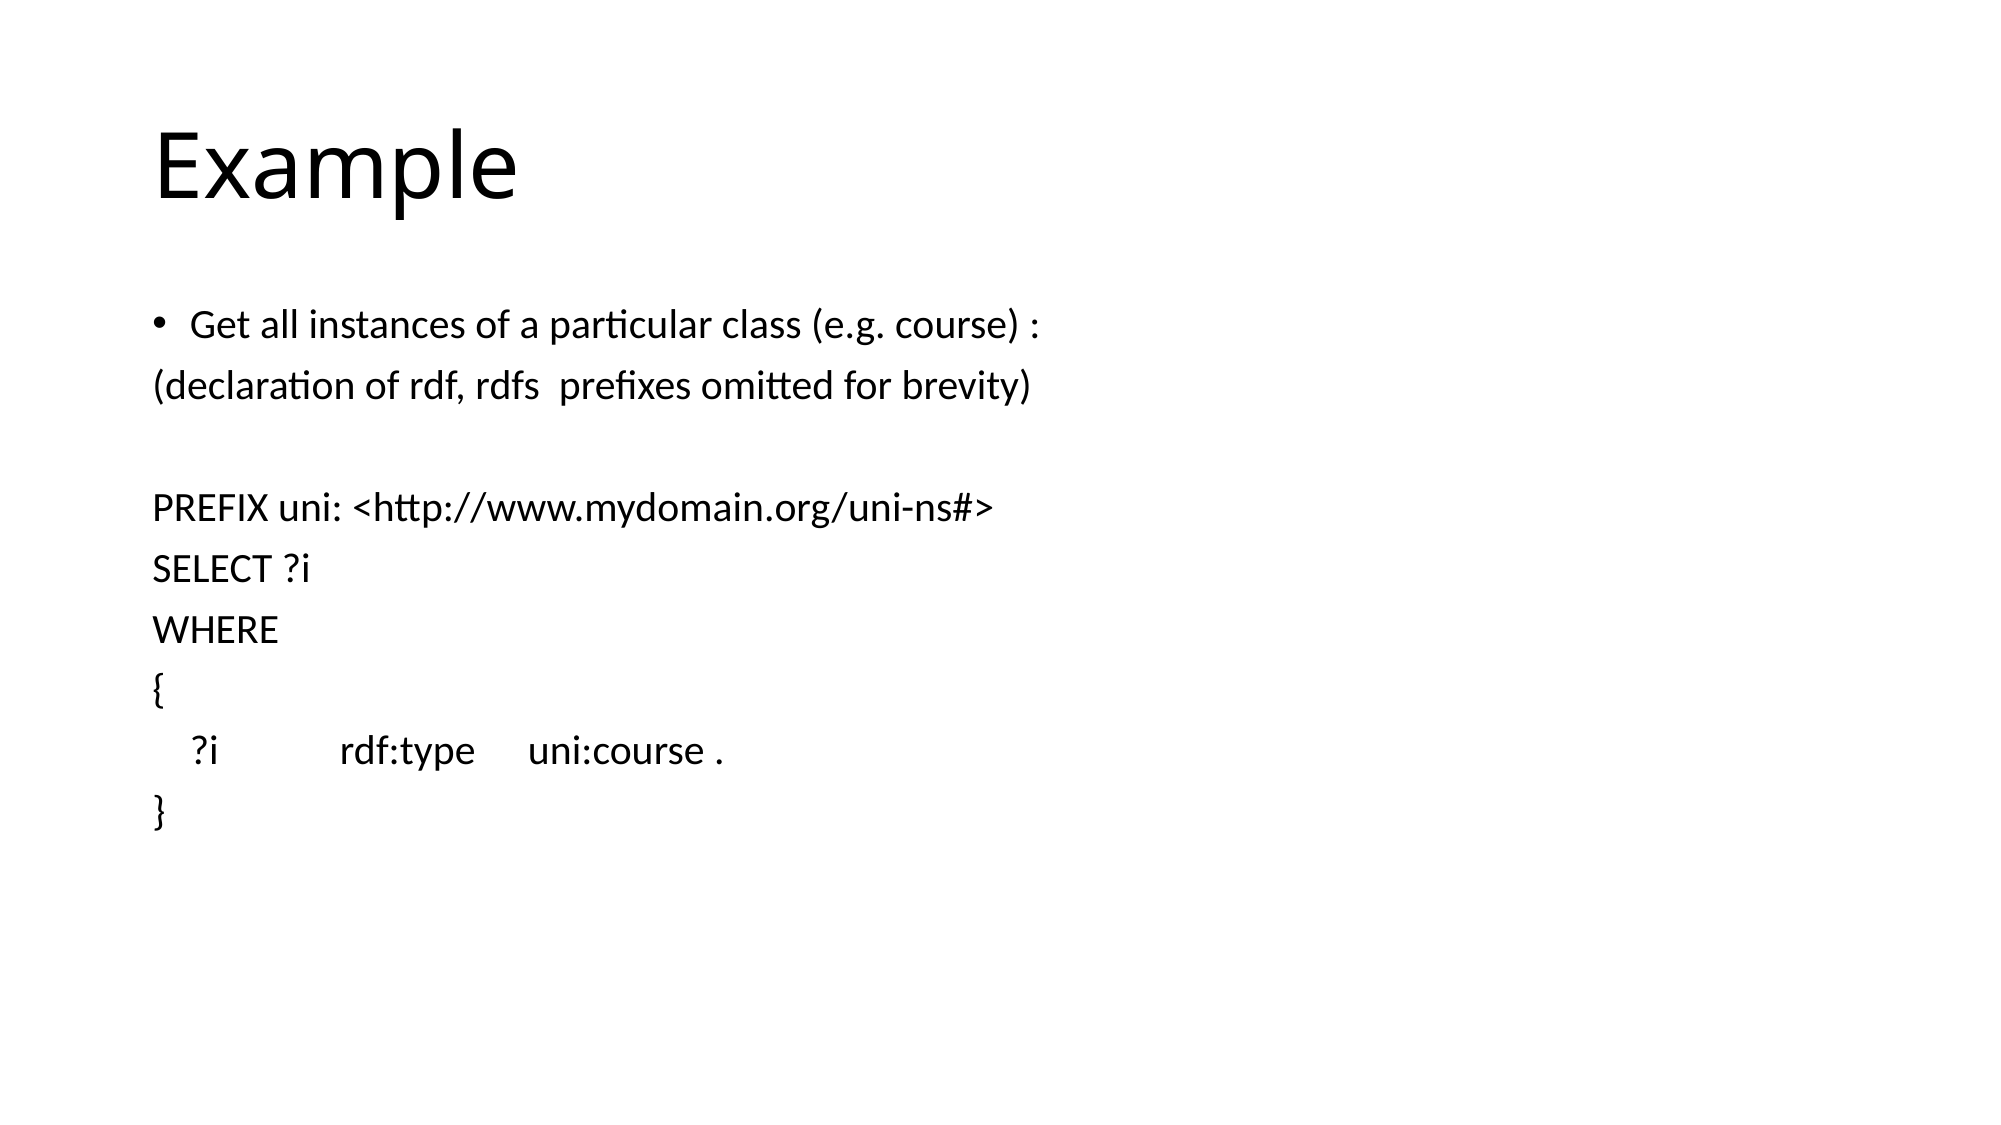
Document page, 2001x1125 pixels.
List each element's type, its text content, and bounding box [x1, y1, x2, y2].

list Get all instances of a particular class (e.g. course) : (declaration of rdf, rdfs prefixes omitted for brevity) PREFIX uni: <http://www.mydomain.org/uni-ns#> SELECT ?i WHERE { ?i rdf:type uni:course . } [137, 299, 1863, 1014]
title Example [137, 59, 1863, 278]
